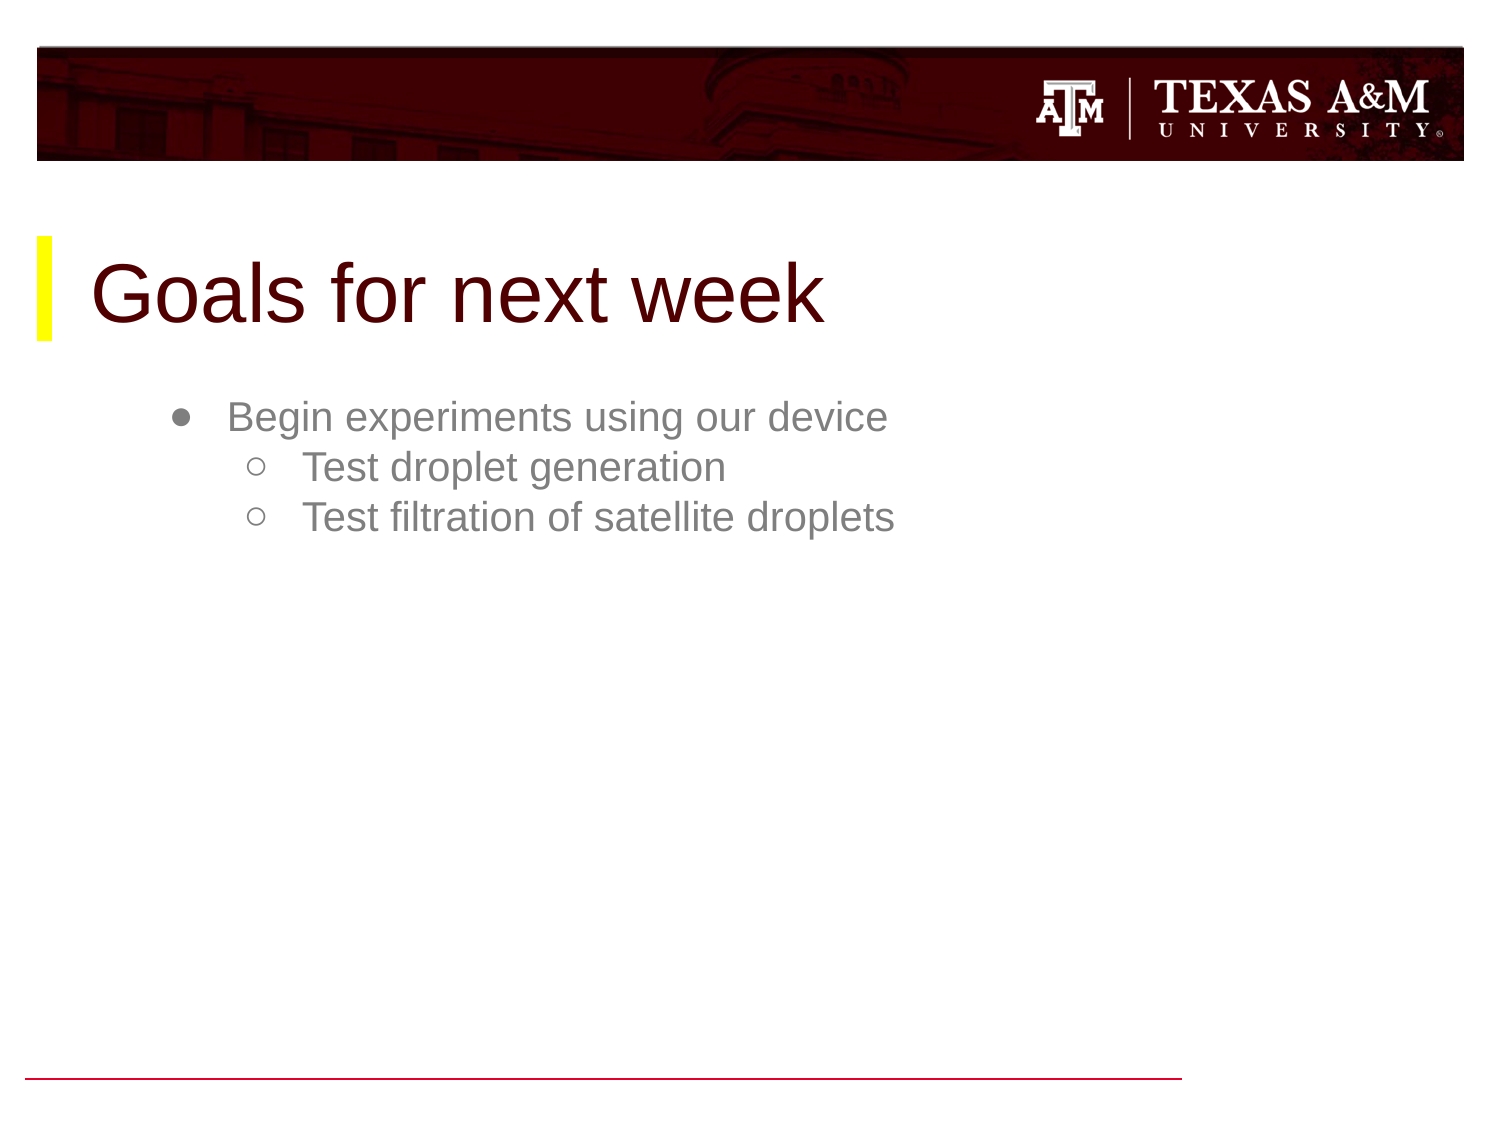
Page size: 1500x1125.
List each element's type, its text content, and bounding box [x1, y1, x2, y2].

picture [37, 45, 1464, 161]
list Begin experiments using our device Test droplet generation Test filtration of satellite droplets [136, 382, 1426, 989]
title Goals for next week [75, 195, 1425, 383]
